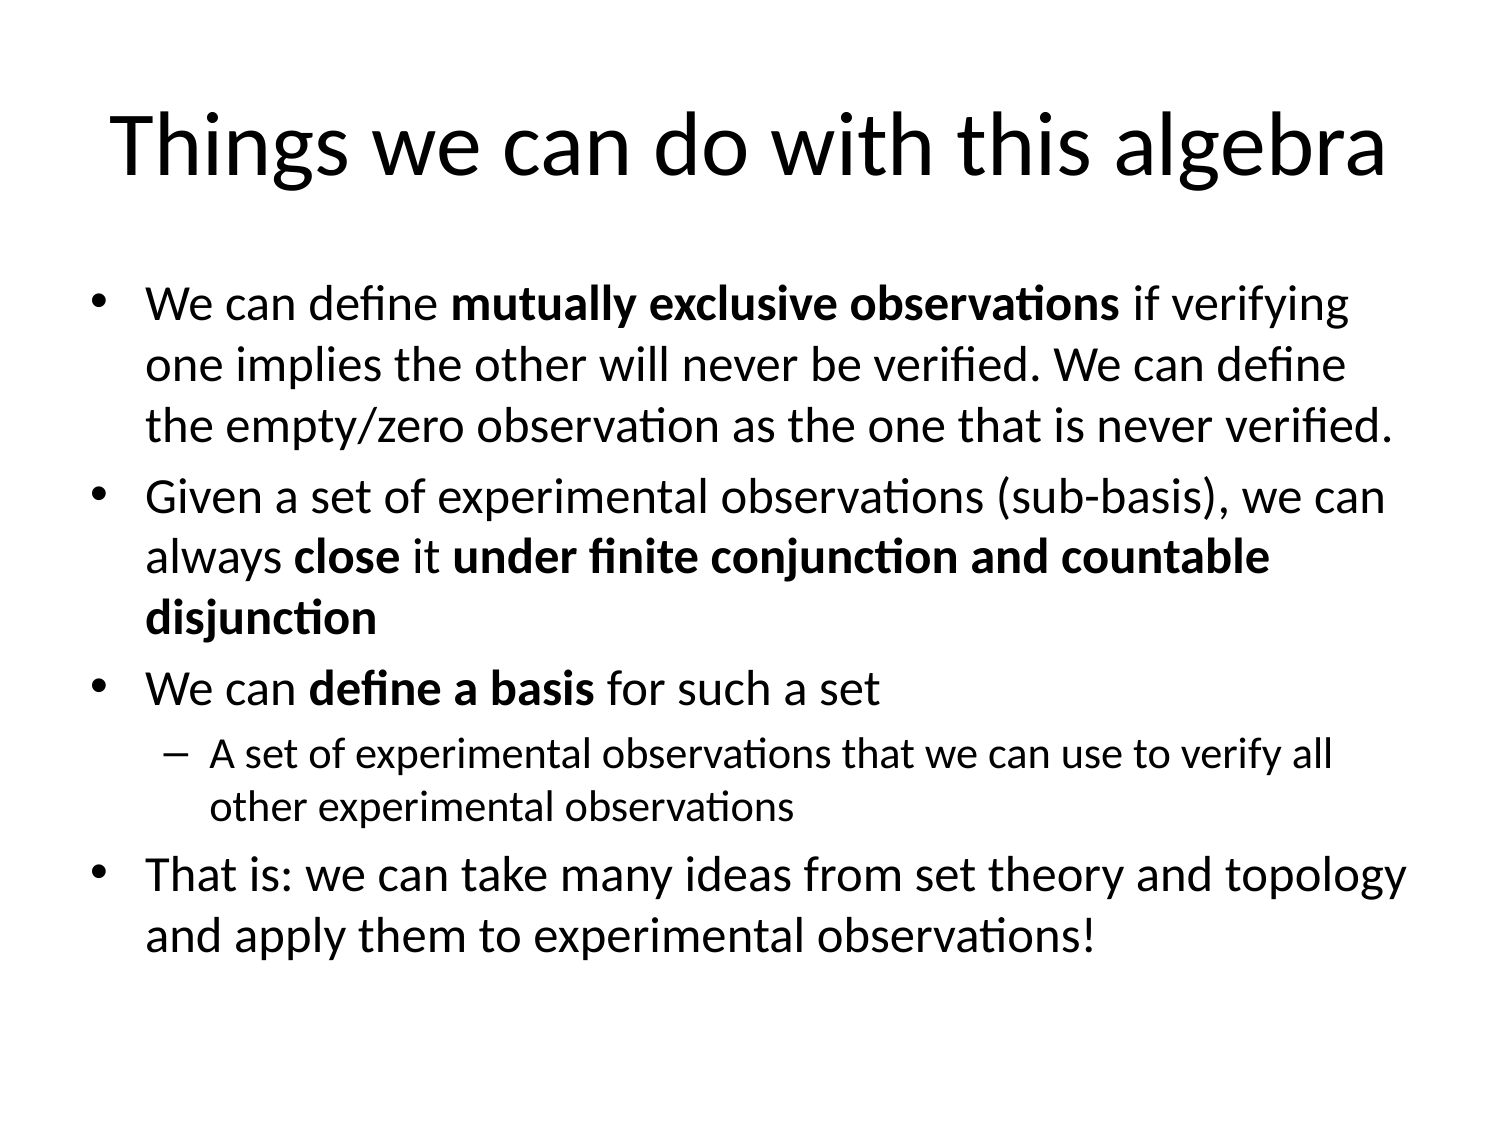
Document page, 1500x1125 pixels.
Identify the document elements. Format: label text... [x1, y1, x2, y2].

list We can define mutually exclusive observations if verifying one implies the other will never be verified. We can define the empty/zero observation as the one that is never verified. Given a set of experimental observations (sub-basis), we can always close it under finite conjunction and countable disjunction We can define a basis for such a set A set of experimental observations that we can use to verify all other experimental observations That is: we can take many ideas from set theory and topology and apply them to experimental observations! [75, 262, 1425, 1005]
title Things we can do with this algebra [75, 45, 1425, 233]
